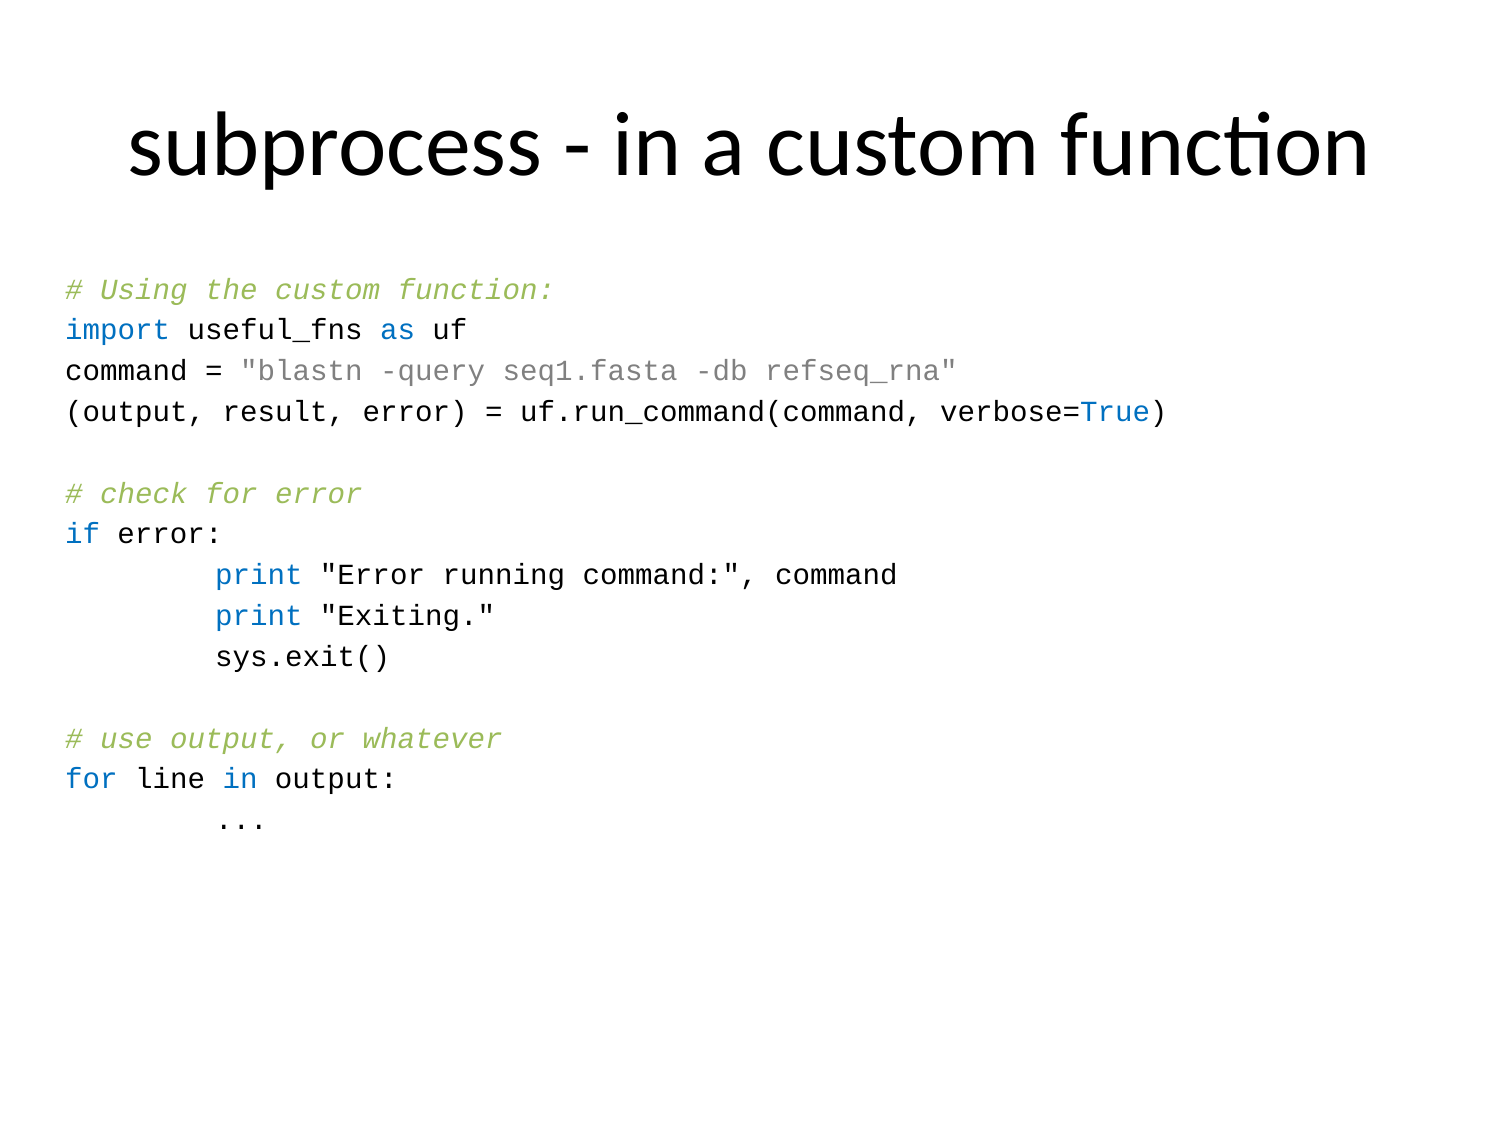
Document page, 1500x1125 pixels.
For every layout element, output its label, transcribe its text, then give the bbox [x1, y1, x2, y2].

list # Using the custom function: import useful_fns as uf command = "blastn -query seq1.fasta -db refseq_rna" (output, result, error) = uf.run_command(command, verbose=True) # check for error if error: print "Error running command:", command print "Exiting." sys.exit() # use output, or whatever for line in output: ... [50, 262, 1450, 1050]
title subprocess - in a custom function [75, 45, 1425, 233]
